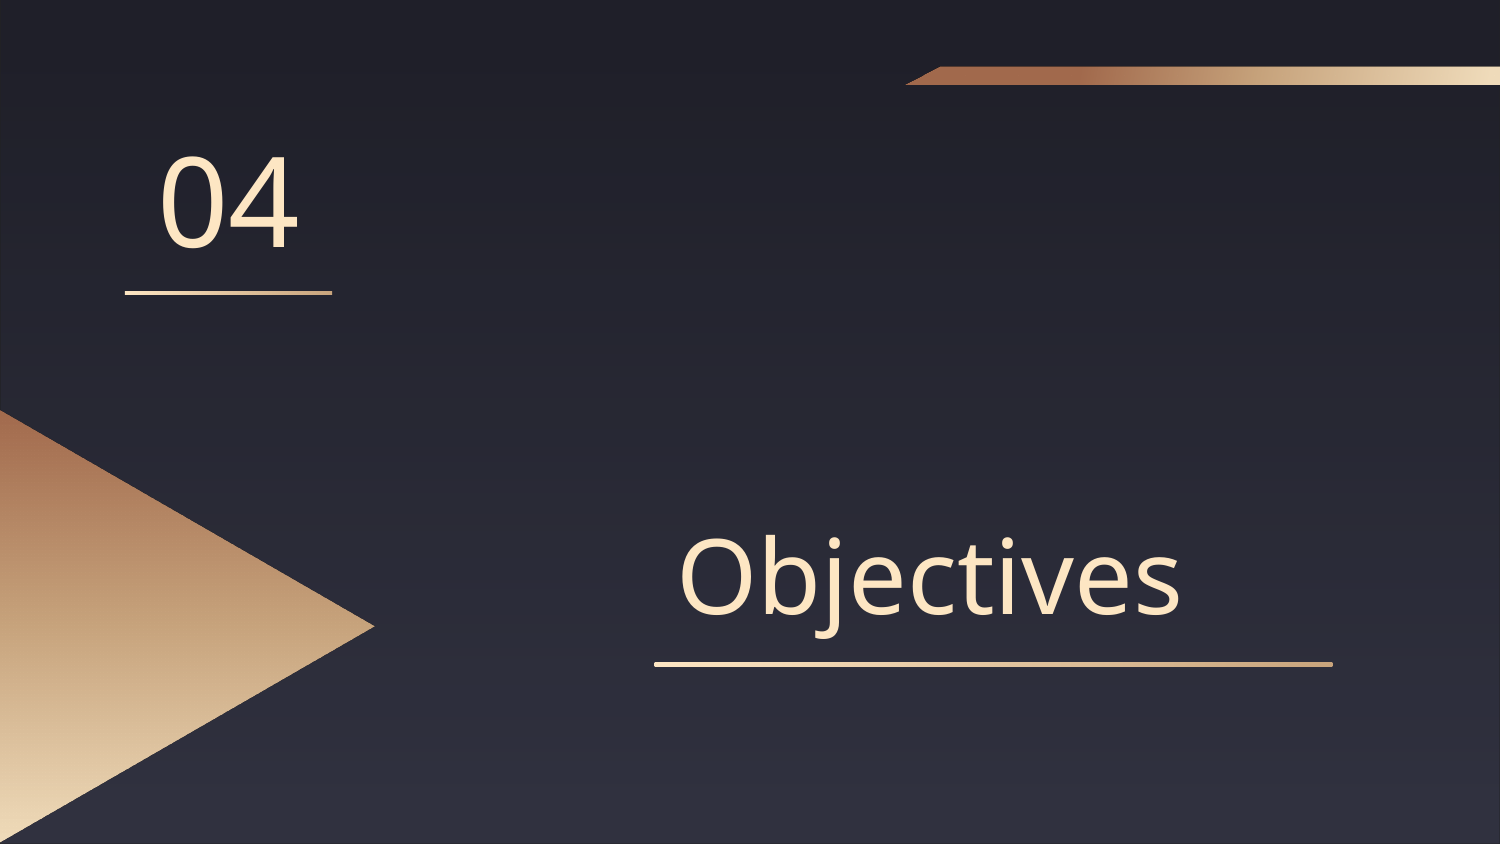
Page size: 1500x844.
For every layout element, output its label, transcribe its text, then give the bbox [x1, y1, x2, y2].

picture [0, 0, 1500, 844]
text_box [124, 291, 333, 295]
title 04 [118, 88, 339, 292]
title Objectives [661, 525, 1383, 651]
text_box [654, 662, 1333, 667]
